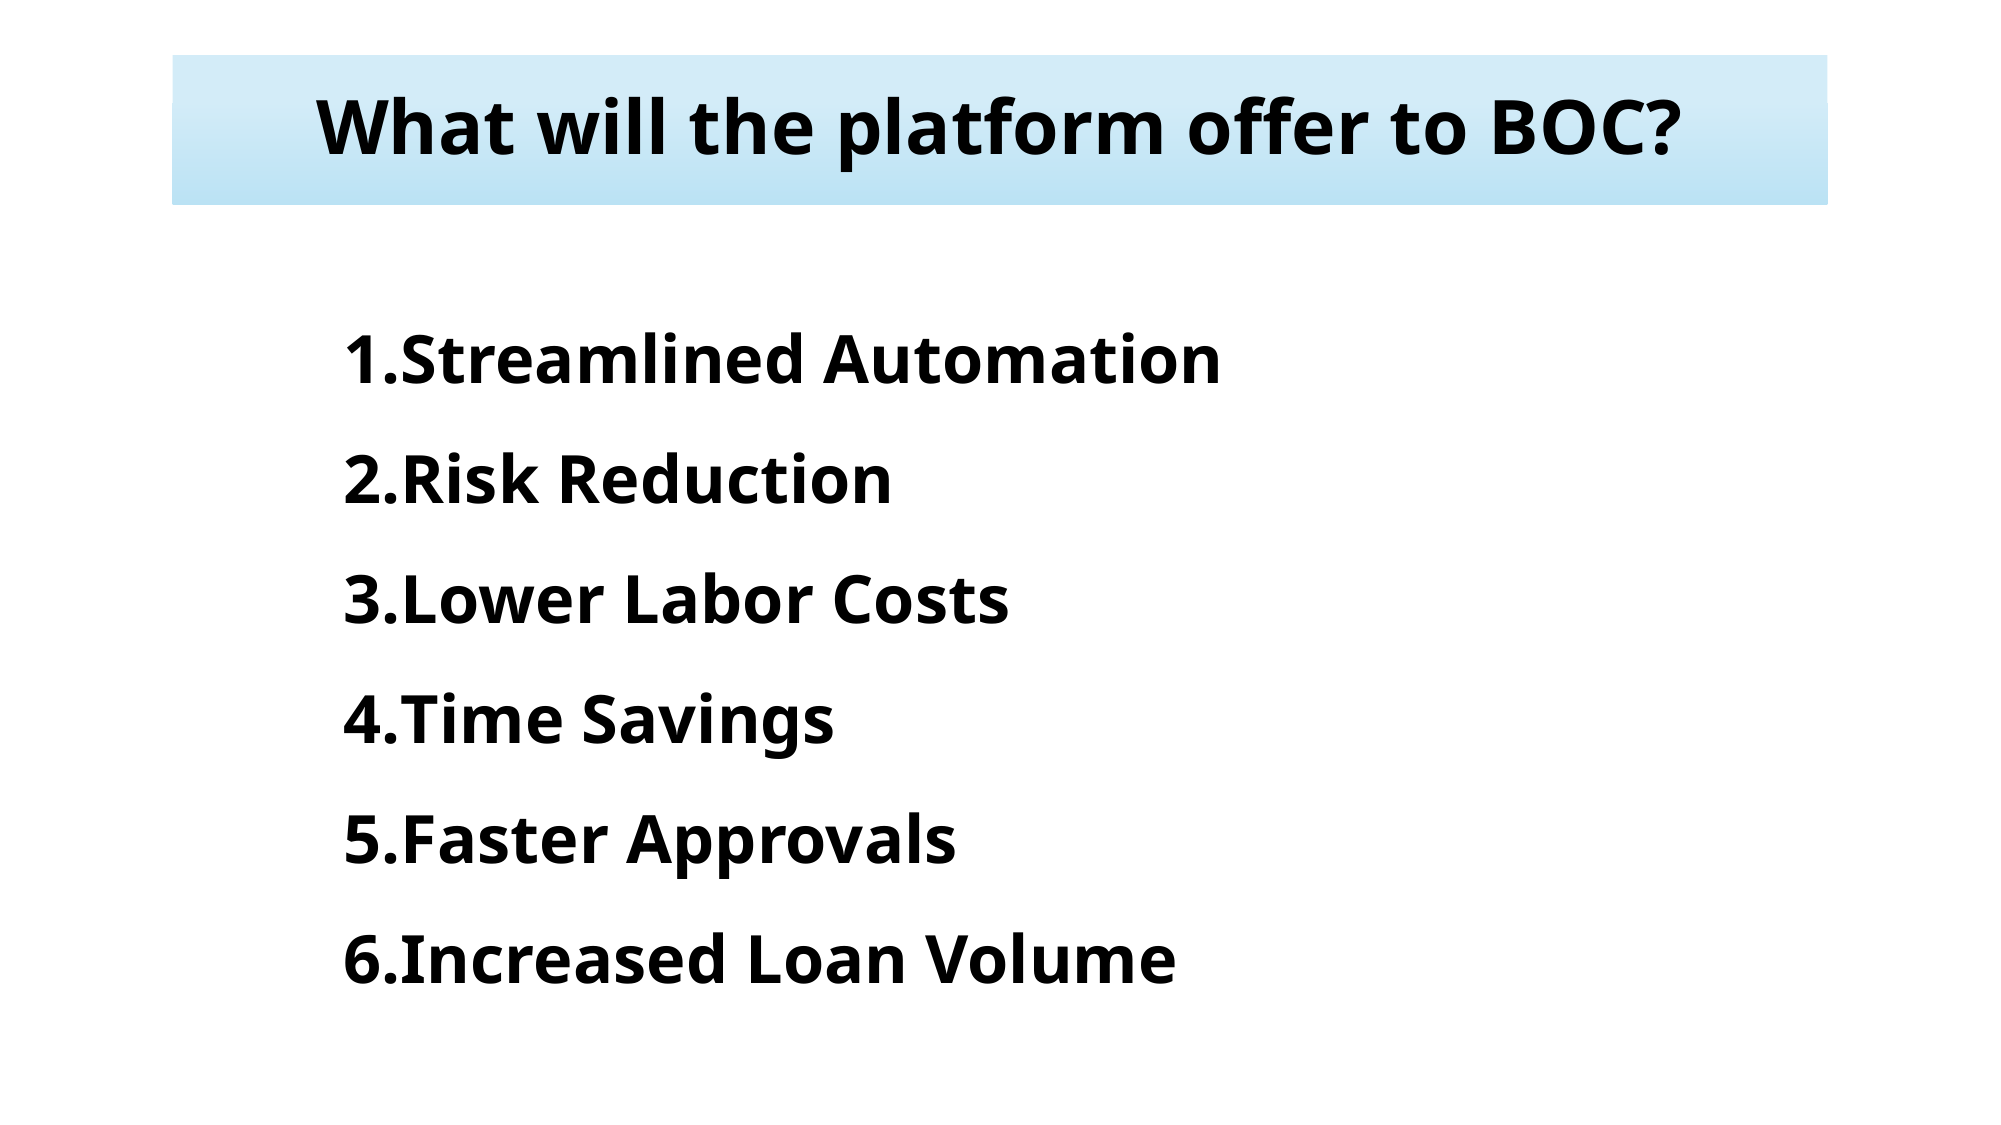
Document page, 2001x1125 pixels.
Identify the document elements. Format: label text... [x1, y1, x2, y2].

title What will the platform offer to BOC? [172, 55, 1828, 205]
text_box Streamlined Automation Risk Reduction Lower Labor Costs Time Savings Faster Approvals Increased Loan Volume [328, 269, 1854, 1004]
